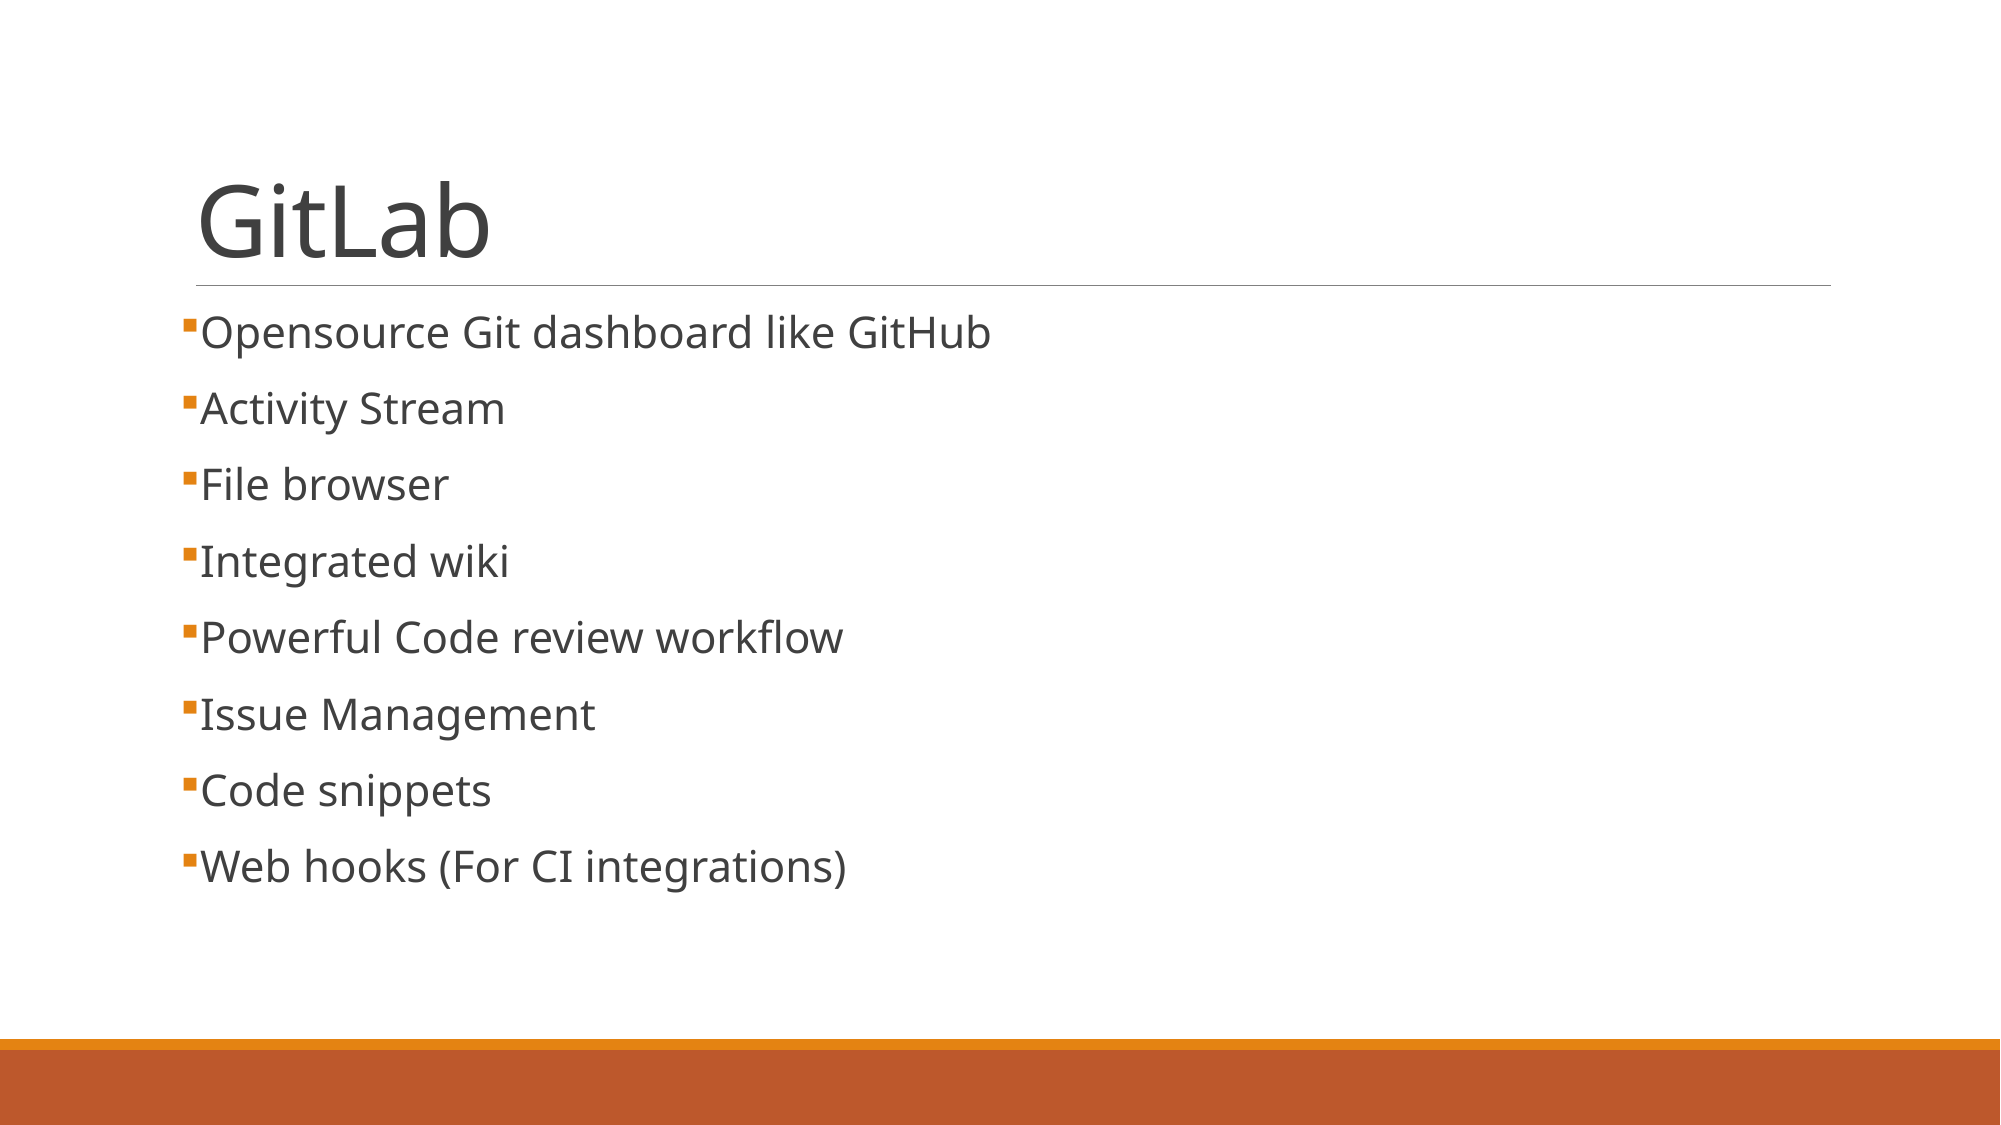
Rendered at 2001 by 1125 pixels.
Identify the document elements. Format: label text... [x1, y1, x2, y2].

title GitLab [180, 47, 1830, 285]
list Opensource Git dashboard like GitHub Activity Stream File browser Integrated wiki Powerful Code review workflow Issue Management Code snippets Web hooks (For CI integrations) [180, 302, 1830, 963]
